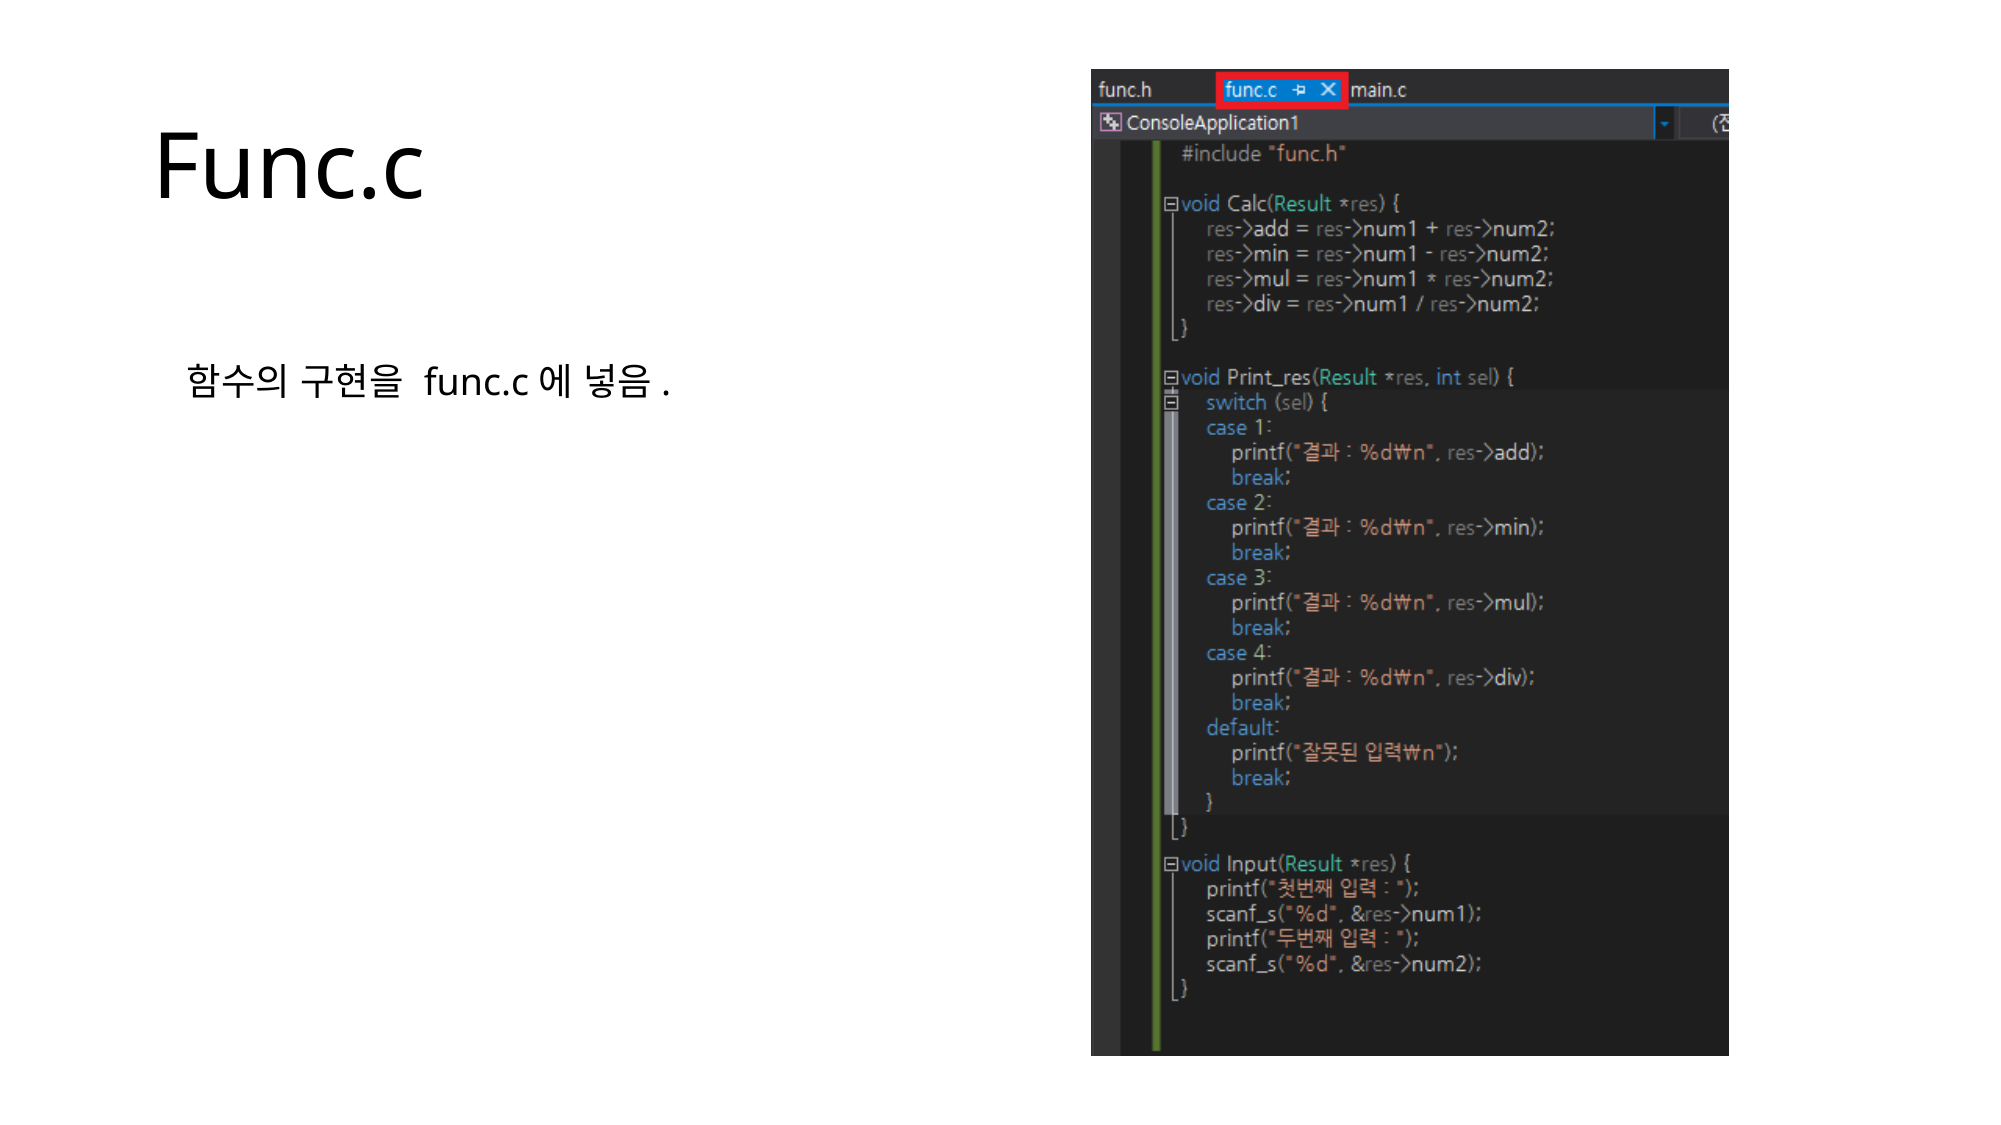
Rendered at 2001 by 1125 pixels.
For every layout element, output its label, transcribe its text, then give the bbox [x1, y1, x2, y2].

text_box 함수의 구현을 func.c에 넣음. [171, 350, 687, 411]
title Func.c [137, 59, 1863, 278]
picture [1091, 69, 1729, 1056]
